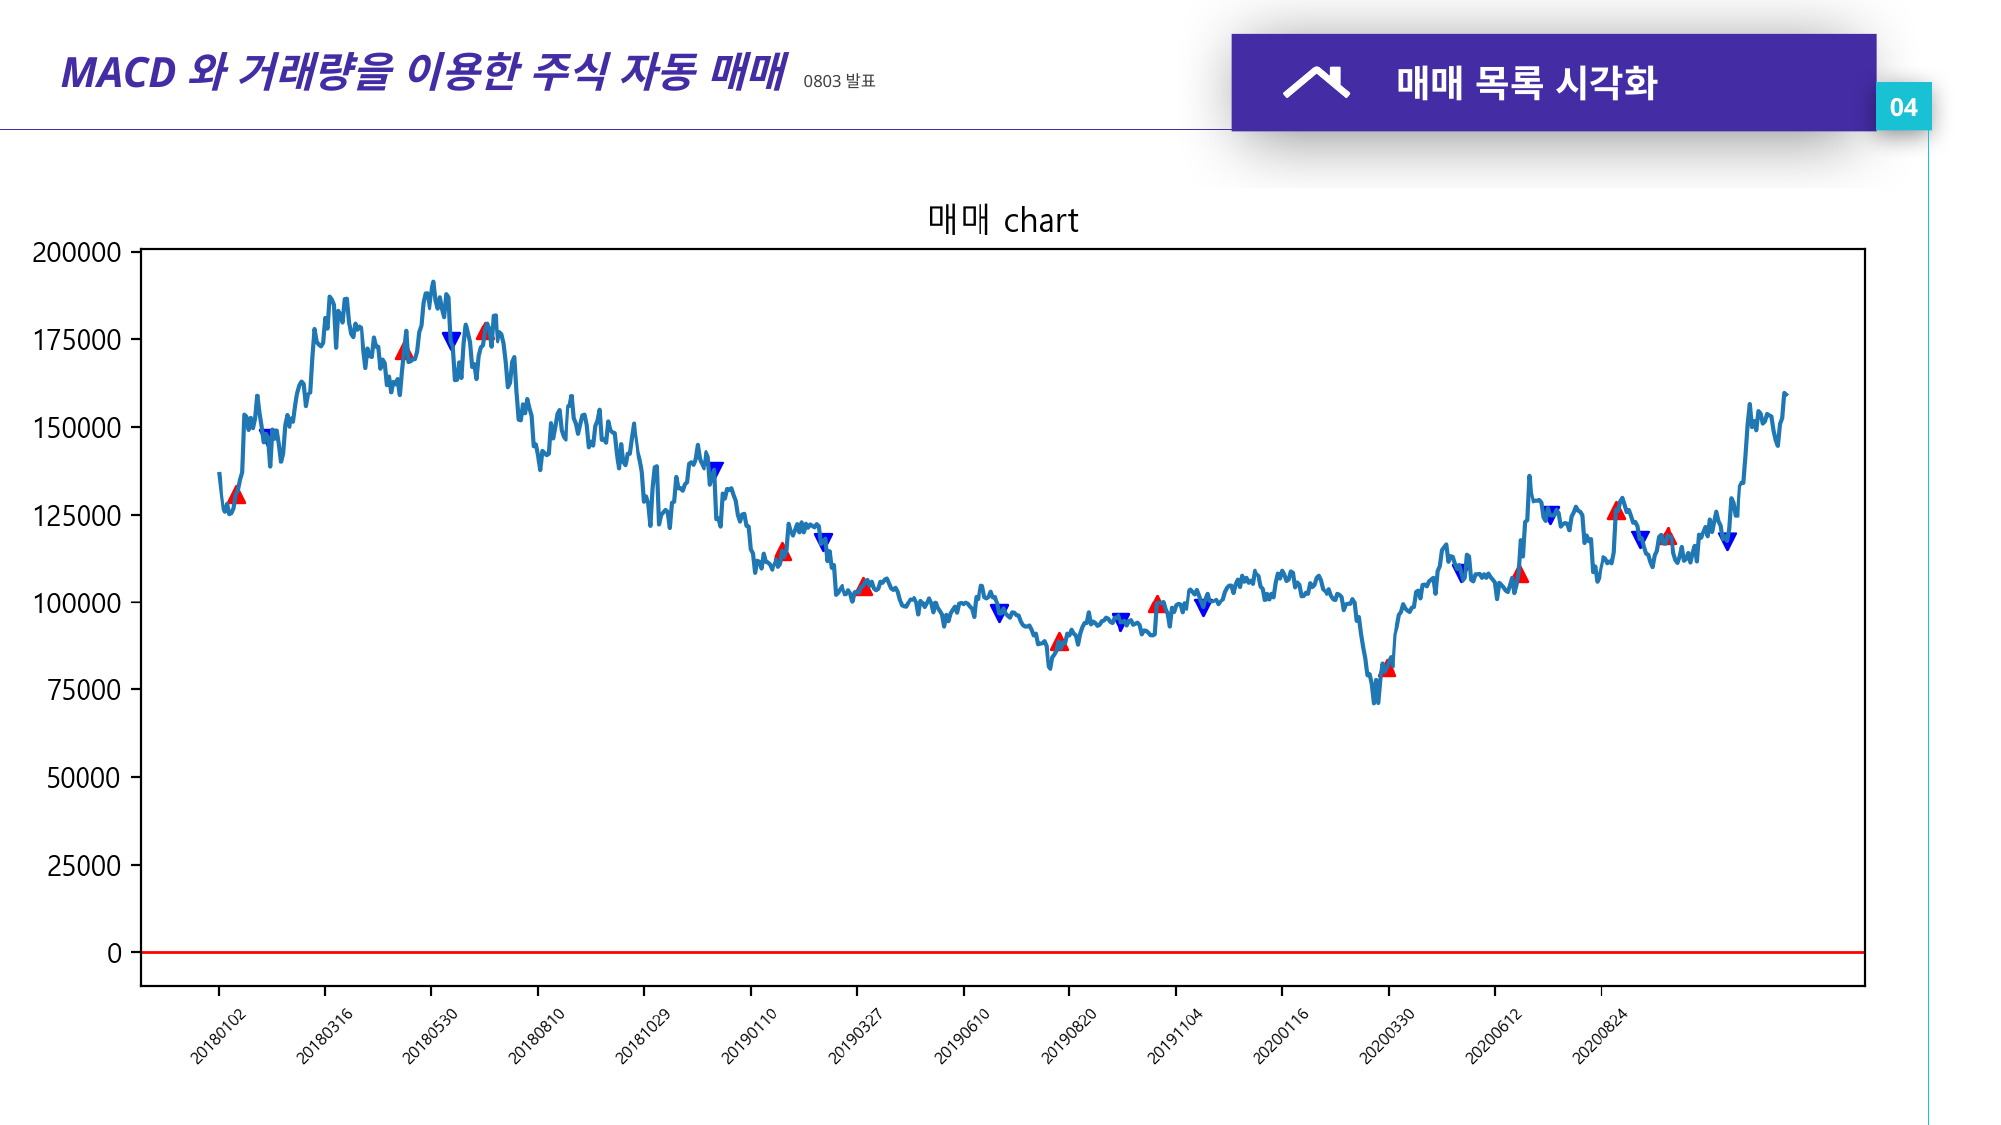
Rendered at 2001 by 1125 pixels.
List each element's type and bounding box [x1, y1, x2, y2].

picture [16, 188, 1877, 1085]
text_box [0, 33, 1932, 1125]
